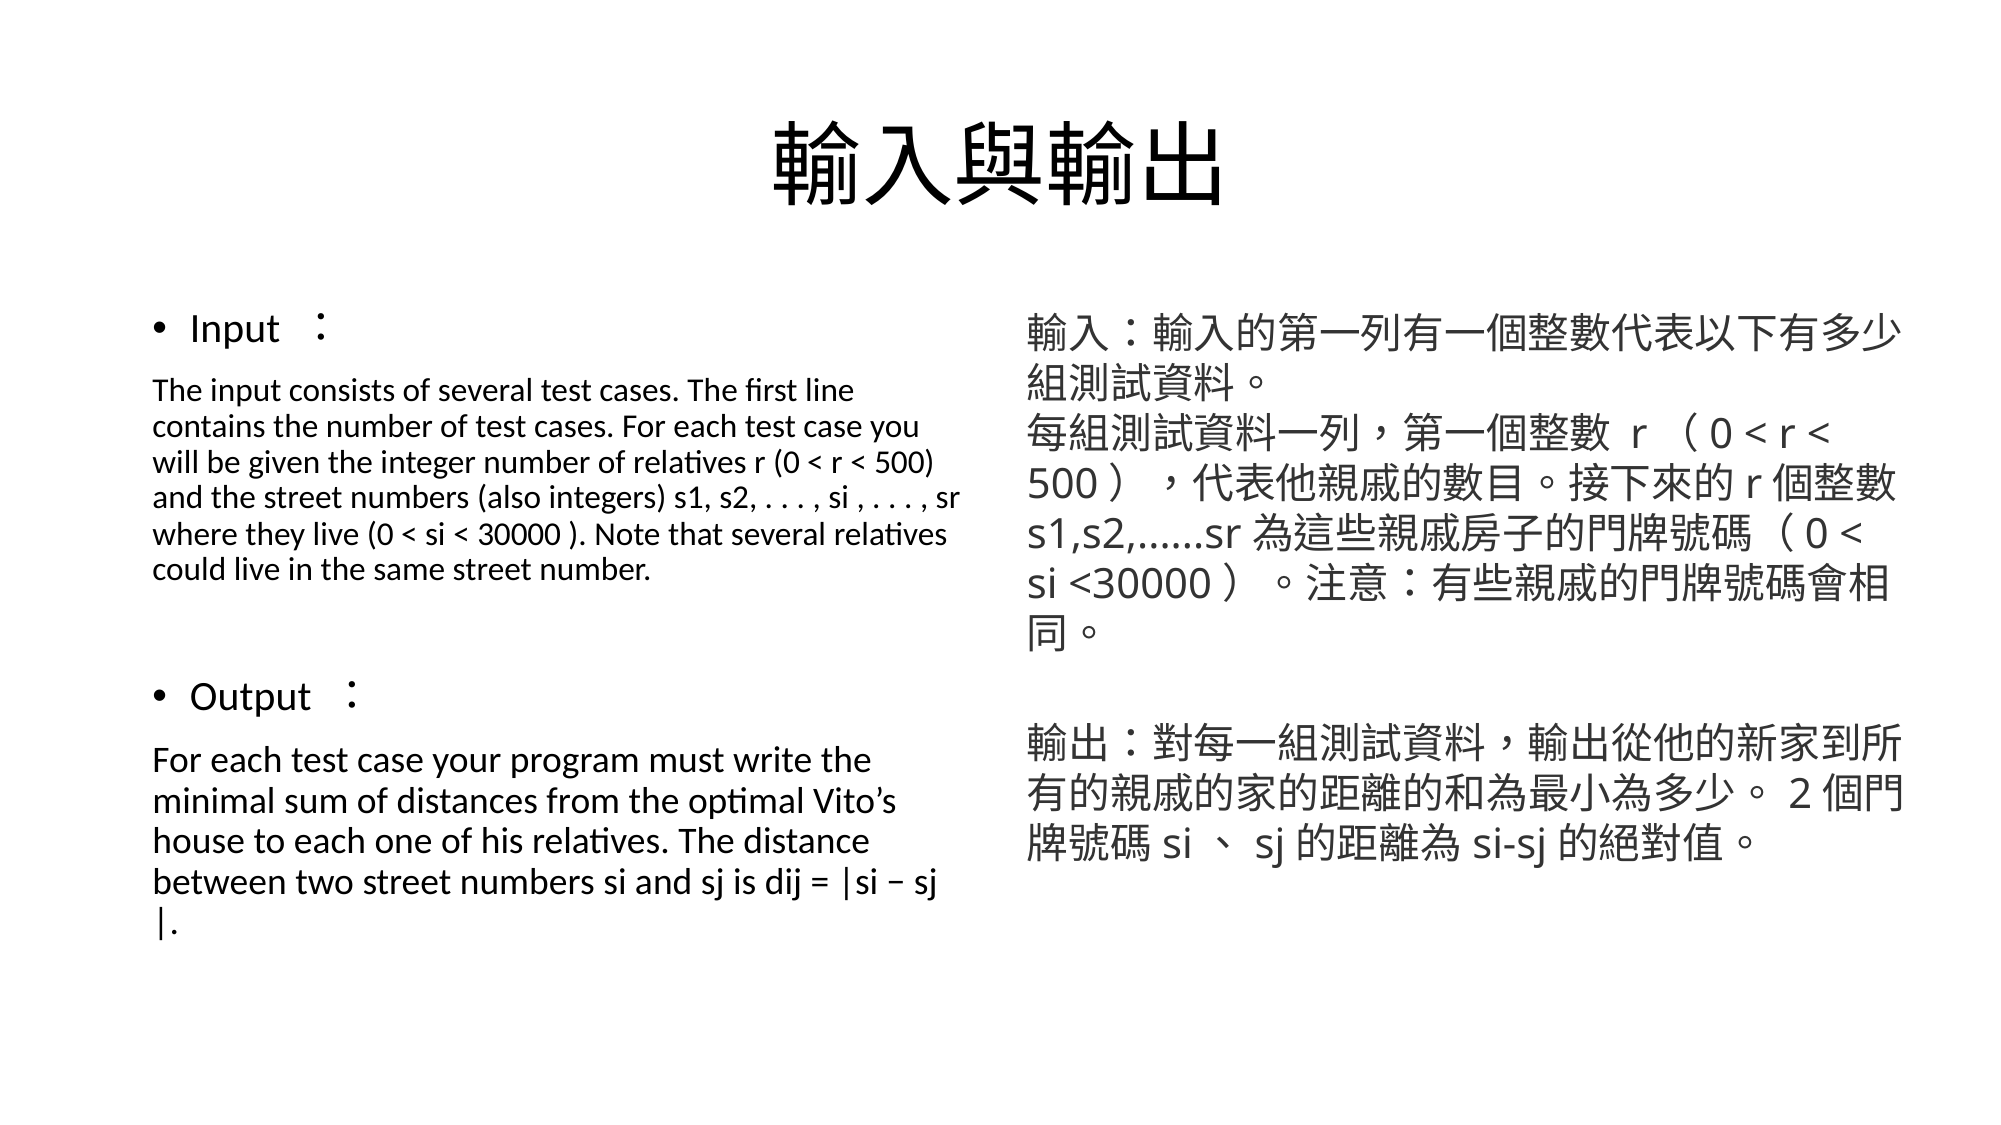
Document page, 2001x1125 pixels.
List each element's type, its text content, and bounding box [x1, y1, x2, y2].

list Input ： The input consists of several test cases. The first line contains the number of test cases. For each test case you will be given the integer number of relatives r (0 < r < 500) and the street numbers (also integers) s1, s2, . . . , si , . . . , sr where they live (0 < si < 30000 ). Note that several relatives could live in the same street number. Output ： For each test case your program must write the minimal sum of distances from the optimal Vito’s house to each one of his relatives. The distance between two street numbers si and sj is dij = |si − sj |. [137, 299, 988, 1014]
title 輸入與輸出 [137, 59, 1863, 278]
text_box 輸入：輸入的第一列有一個整數代表以下有多少組測試資料。 每組測試資料一列，第一個整數 r（0 < r < 500），代表他親戚的數目。接下來的r個整數s1,s2,......sr為這些親戚房子的門牌號碼（0 < si <30000）。注意：有些親戚的門牌號碼會相同。 輸出：對每一組測試資料，輸出從他的新家到所有的親戚的家的距離的和為最小為多少。2個門牌號碼si、sj的距離為si-sj的絕對值。 [1012, 299, 1929, 875]
